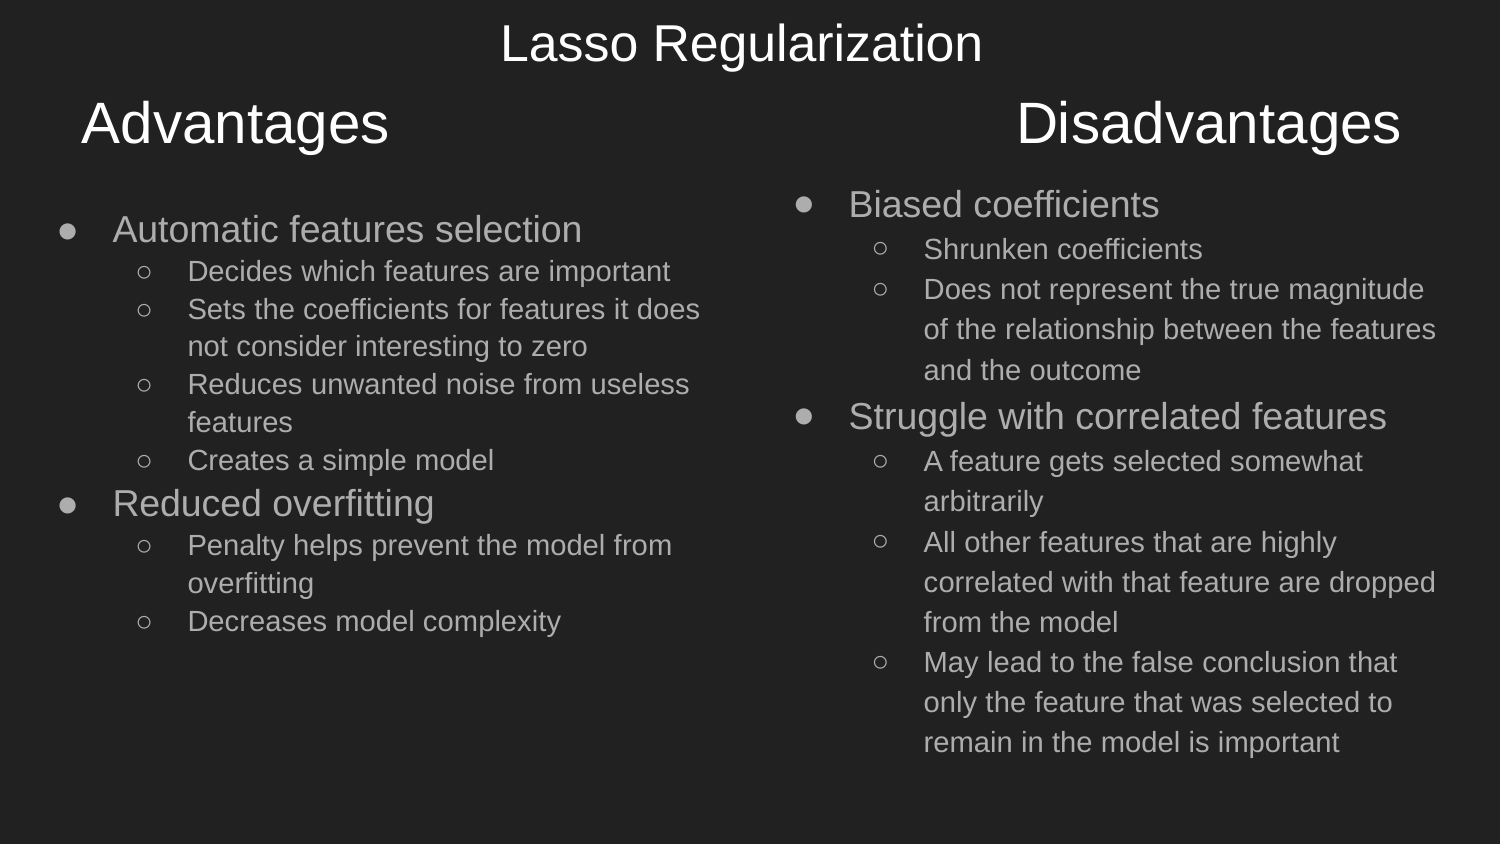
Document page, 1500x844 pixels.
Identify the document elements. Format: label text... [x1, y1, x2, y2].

text_box Disadvantages [984, 70, 1469, 171]
text_box Advantages [50, 70, 599, 171]
text_box Biased coefficients Shrunken coefficients Does not represent the true magnitude of the relationship between the features and the outcome Struggle with correlated features A feature gets selected somewhat arbitrarily All other features that are highly correlated with that feature are dropped from the model May lead to the false conclusion that only the feature that was selected to remain in the model is important [758, 158, 1469, 774]
title Lasso Regularization [485, 0, 1015, 94]
list Automatic features selection Decides which features are important Sets the coefficients for features it does not consider interesting to zero Reduces unwanted noise from useless features Creates a simple model Reduced overfitting Penalty helps prevent the model from overfitting Decreases model complexity [22, 186, 733, 823]
